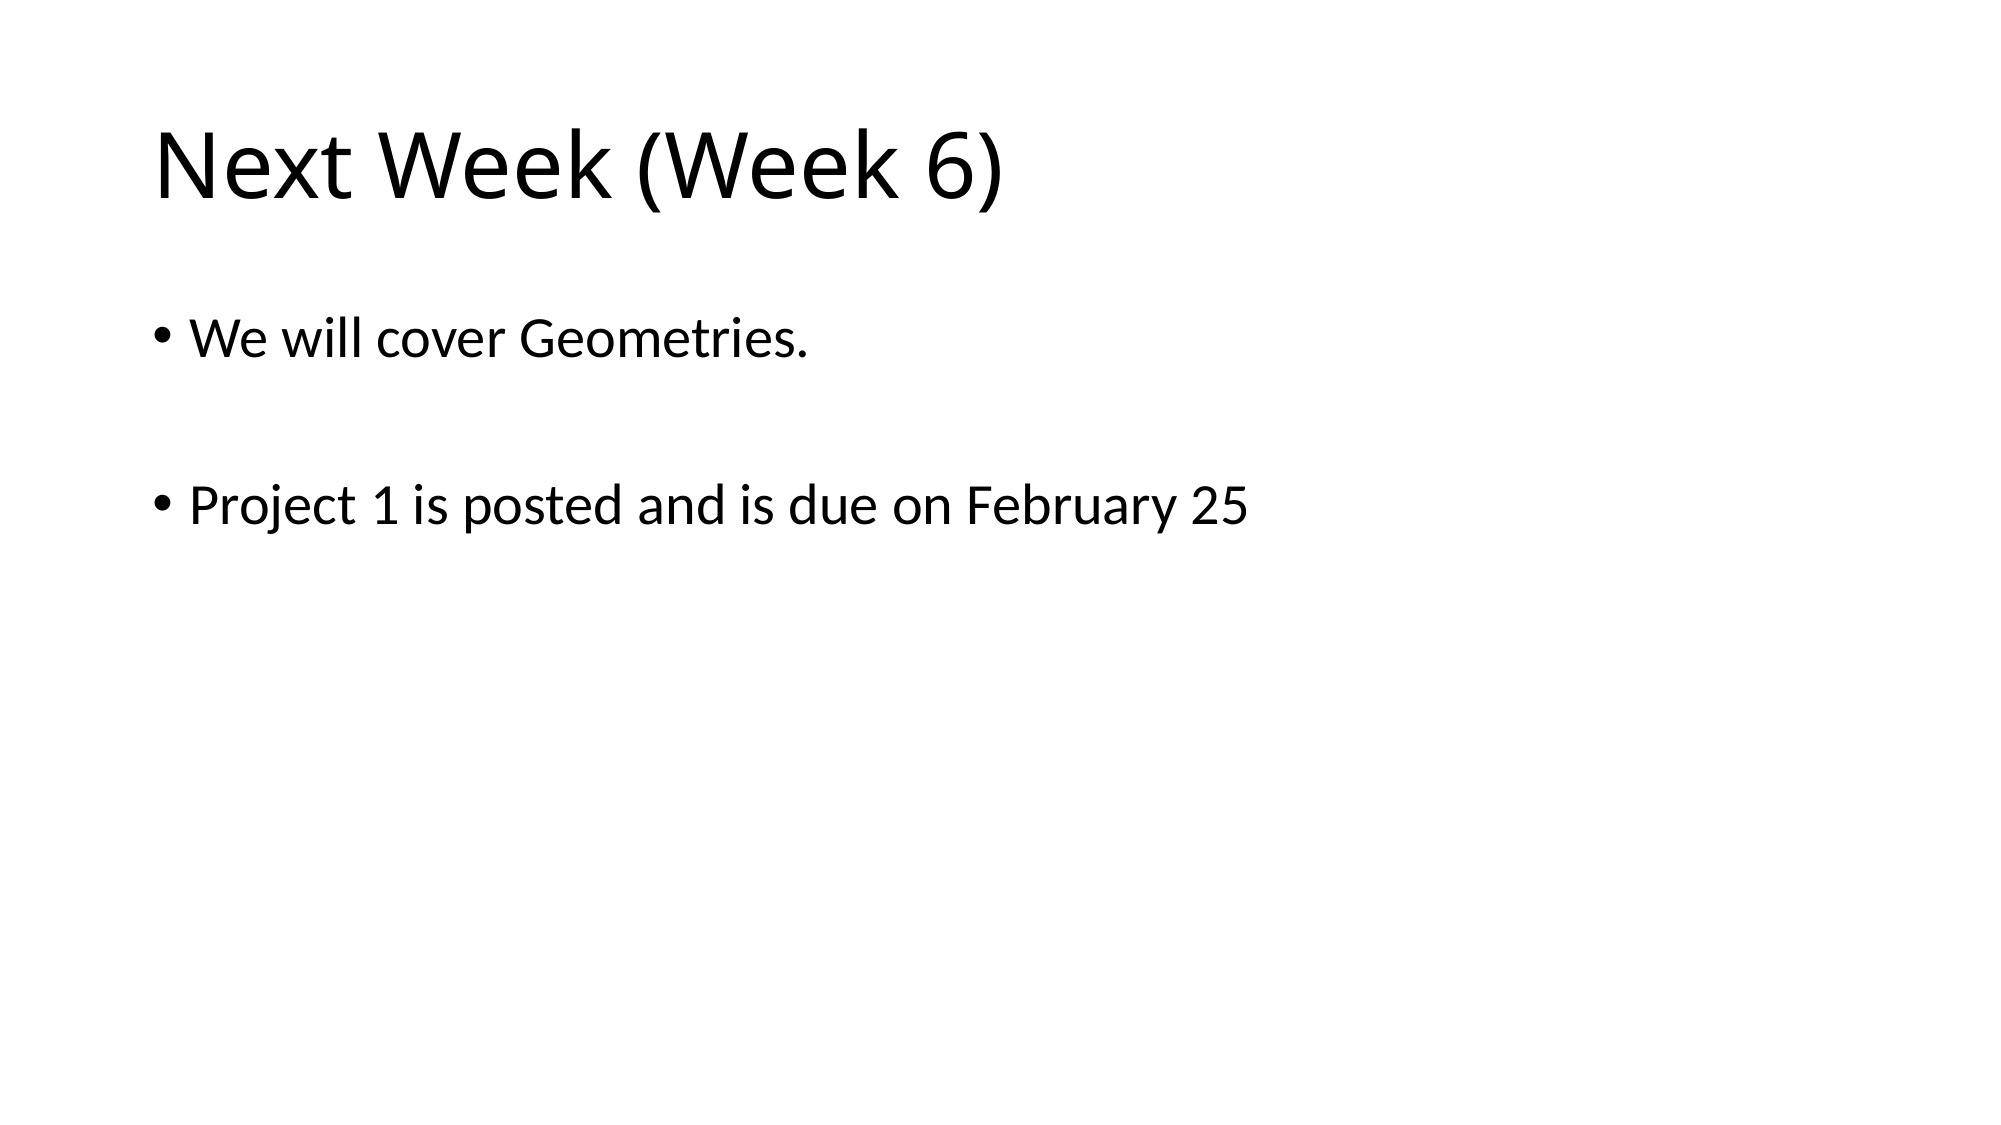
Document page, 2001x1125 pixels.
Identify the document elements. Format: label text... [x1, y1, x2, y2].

title Next Week (Week 6) [137, 59, 1863, 278]
list We will cover Geometries. Project 1 is posted and is due on February 25 [137, 299, 1863, 1014]
